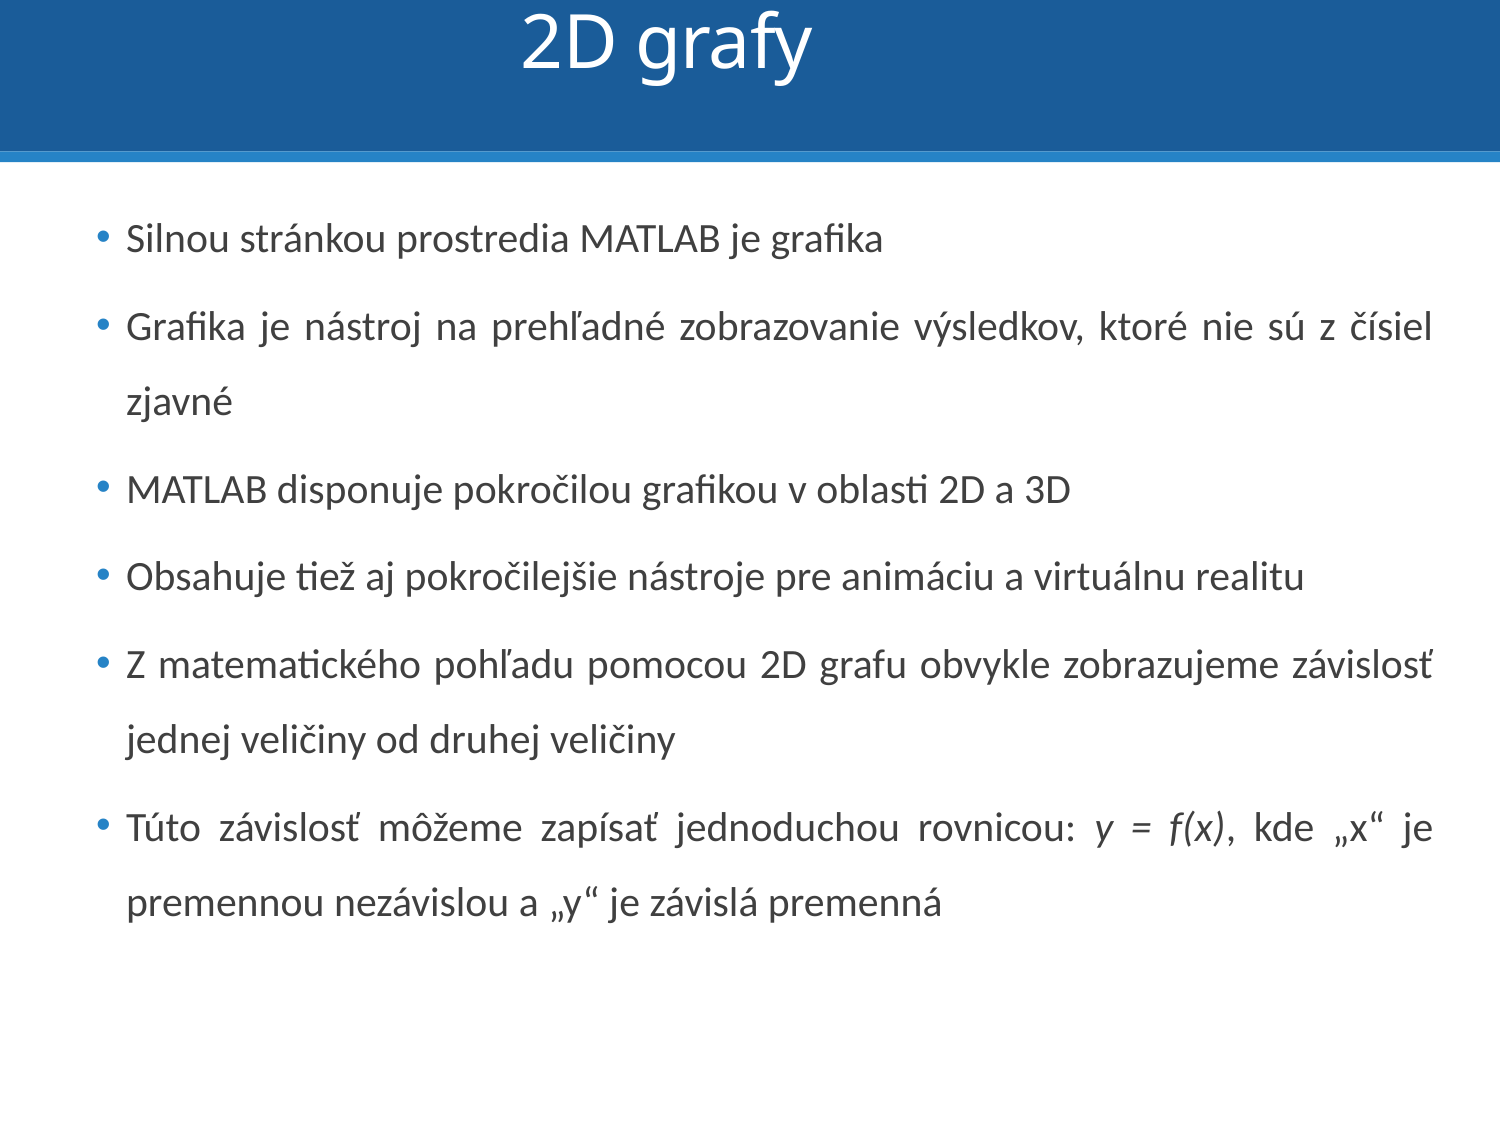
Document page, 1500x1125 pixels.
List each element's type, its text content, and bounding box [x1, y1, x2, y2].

title 2D grafy [0, 0, 1334, 146]
list Silnou stránkou prostredia MATLAB je grafika Grafika je nástroj na prehľadné zobrazovanie výsledkov, ktoré nie sú z čísiel zjavné MATLAB disponuje pokročilou grafikou v oblasti 2D a 3D Obsahuje tiež aj pokročilejšie nástroje pre animáciu a virtuálnu realitu Z matematického pohľadu pomocou 2D grafu obvykle zobrazujeme závislosť jednej veličiny od druhej veličiny Túto závislosť môžeme zapísať jednoduchou rovnicou: y = f(x), kde „x“ je premennou nezávislou a „y“ je závislá premenná [63, 178, 1434, 1031]
